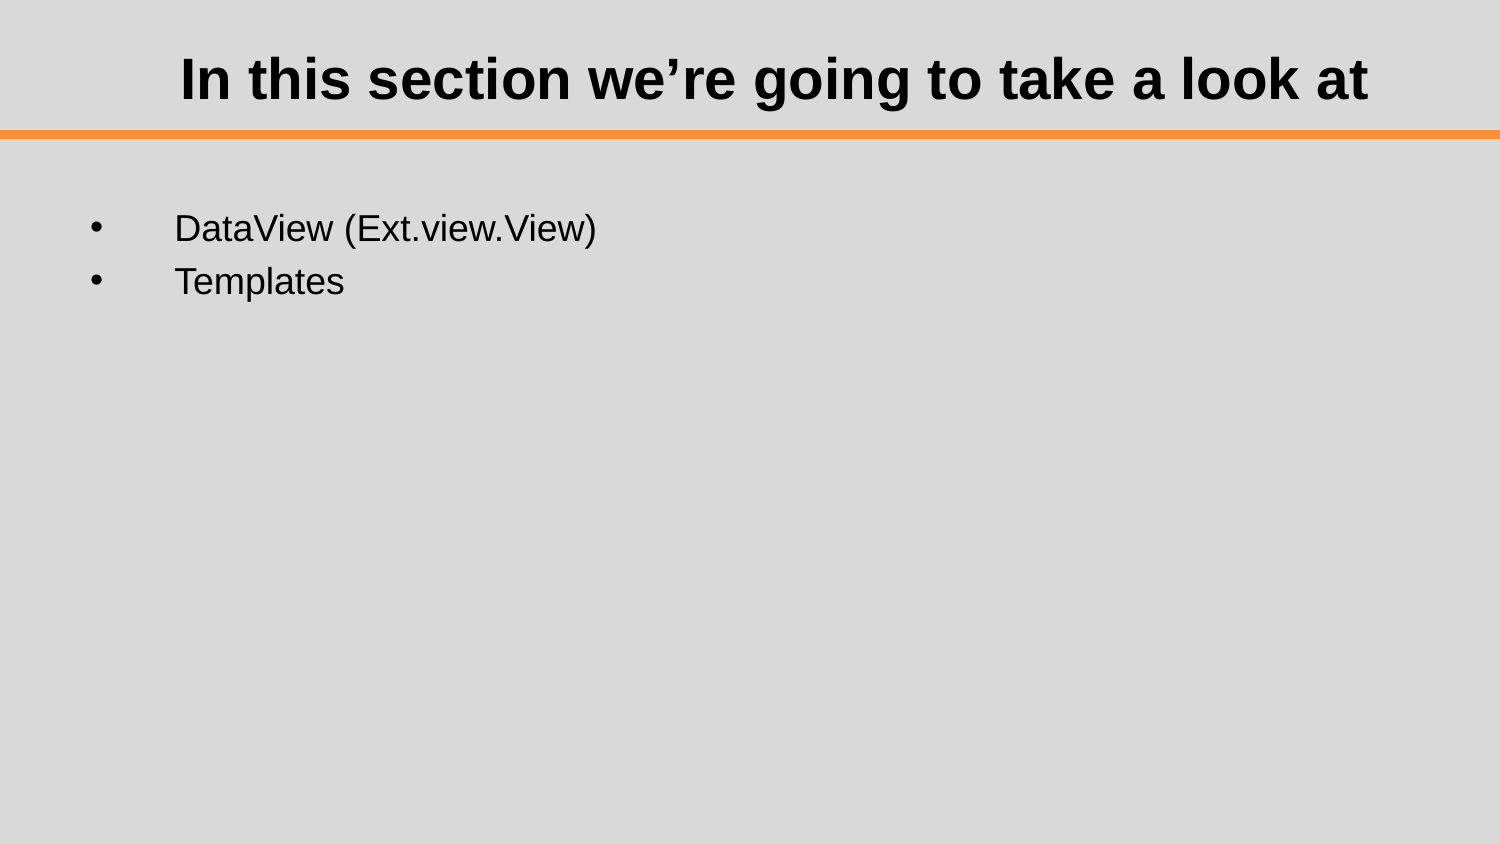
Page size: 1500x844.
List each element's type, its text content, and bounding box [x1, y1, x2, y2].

title In this section we’re going to take a look at [150, 34, 1400, 119]
list DataView (Ext.view.View) Templates [75, 196, 1425, 754]
